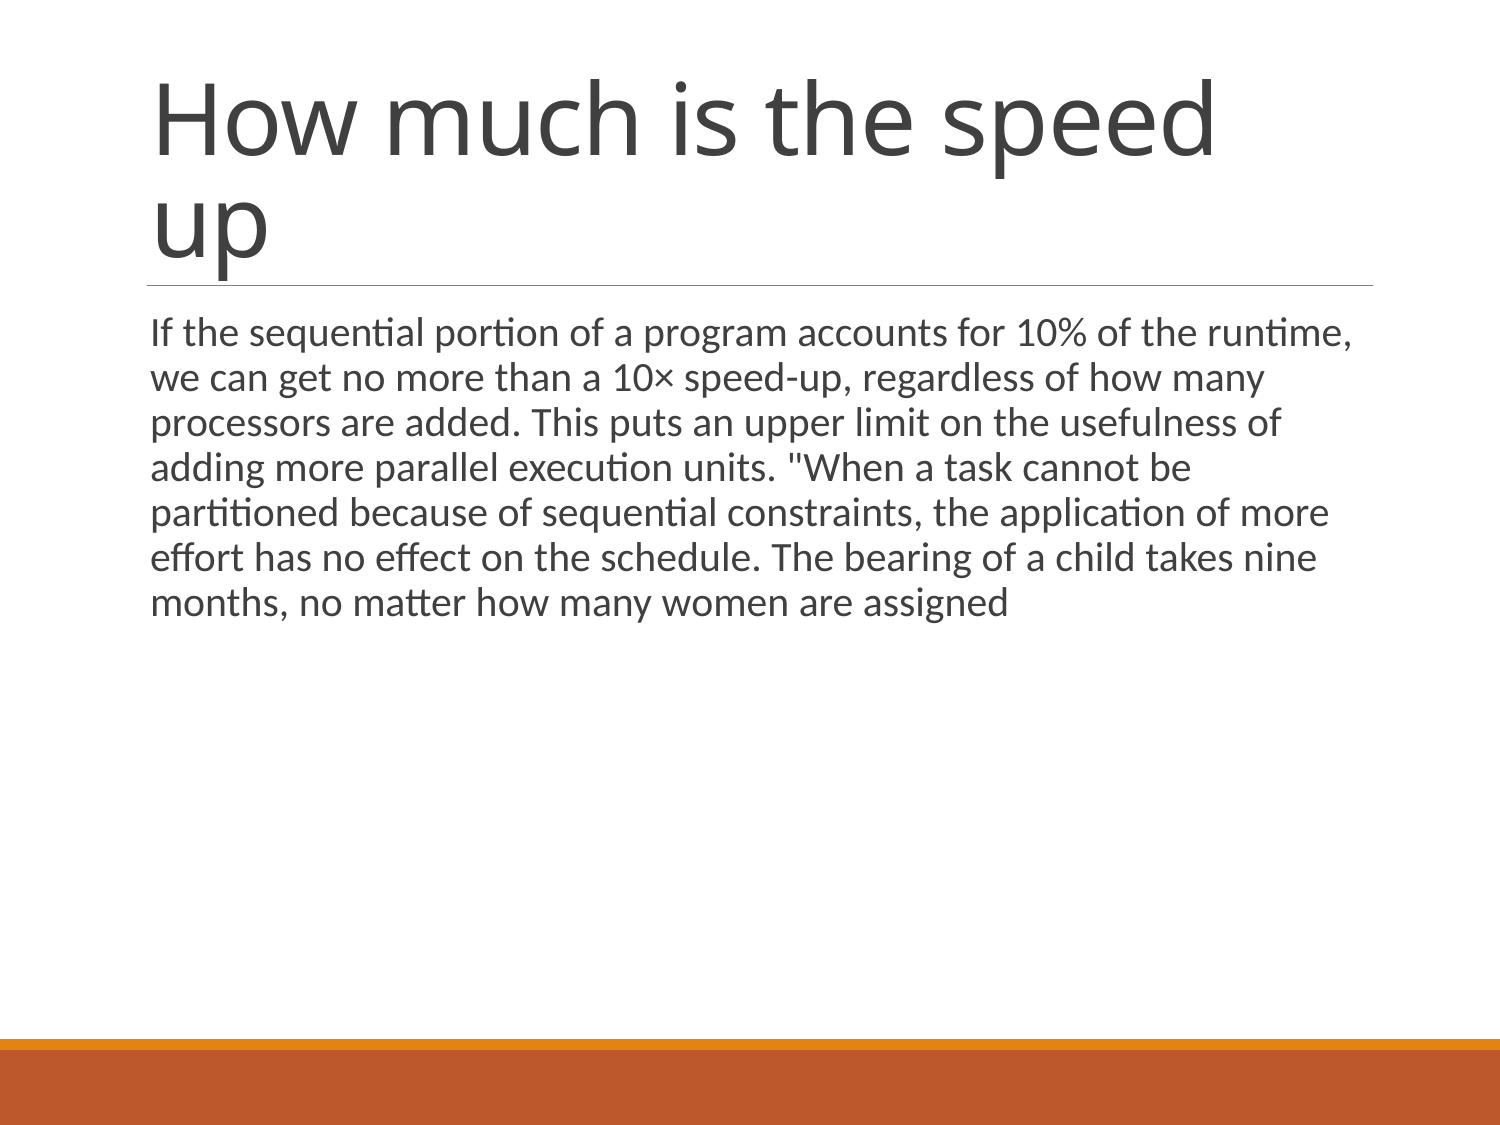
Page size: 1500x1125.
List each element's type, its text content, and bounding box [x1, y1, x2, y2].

title How much is the speed up [135, 47, 1373, 285]
list If the sequential portion of a program accounts for 10% of the runtime, we can get no more than a 10× speed-up, regardless of how many processors are added. This puts an upper limit on the usefulness of adding more parallel execution units. "When a task cannot be partitioned because of sequential constraints, the application of more effort has no effect on the schedule. The bearing of a child takes nine months, no matter how many women are assigned [135, 302, 1373, 963]
